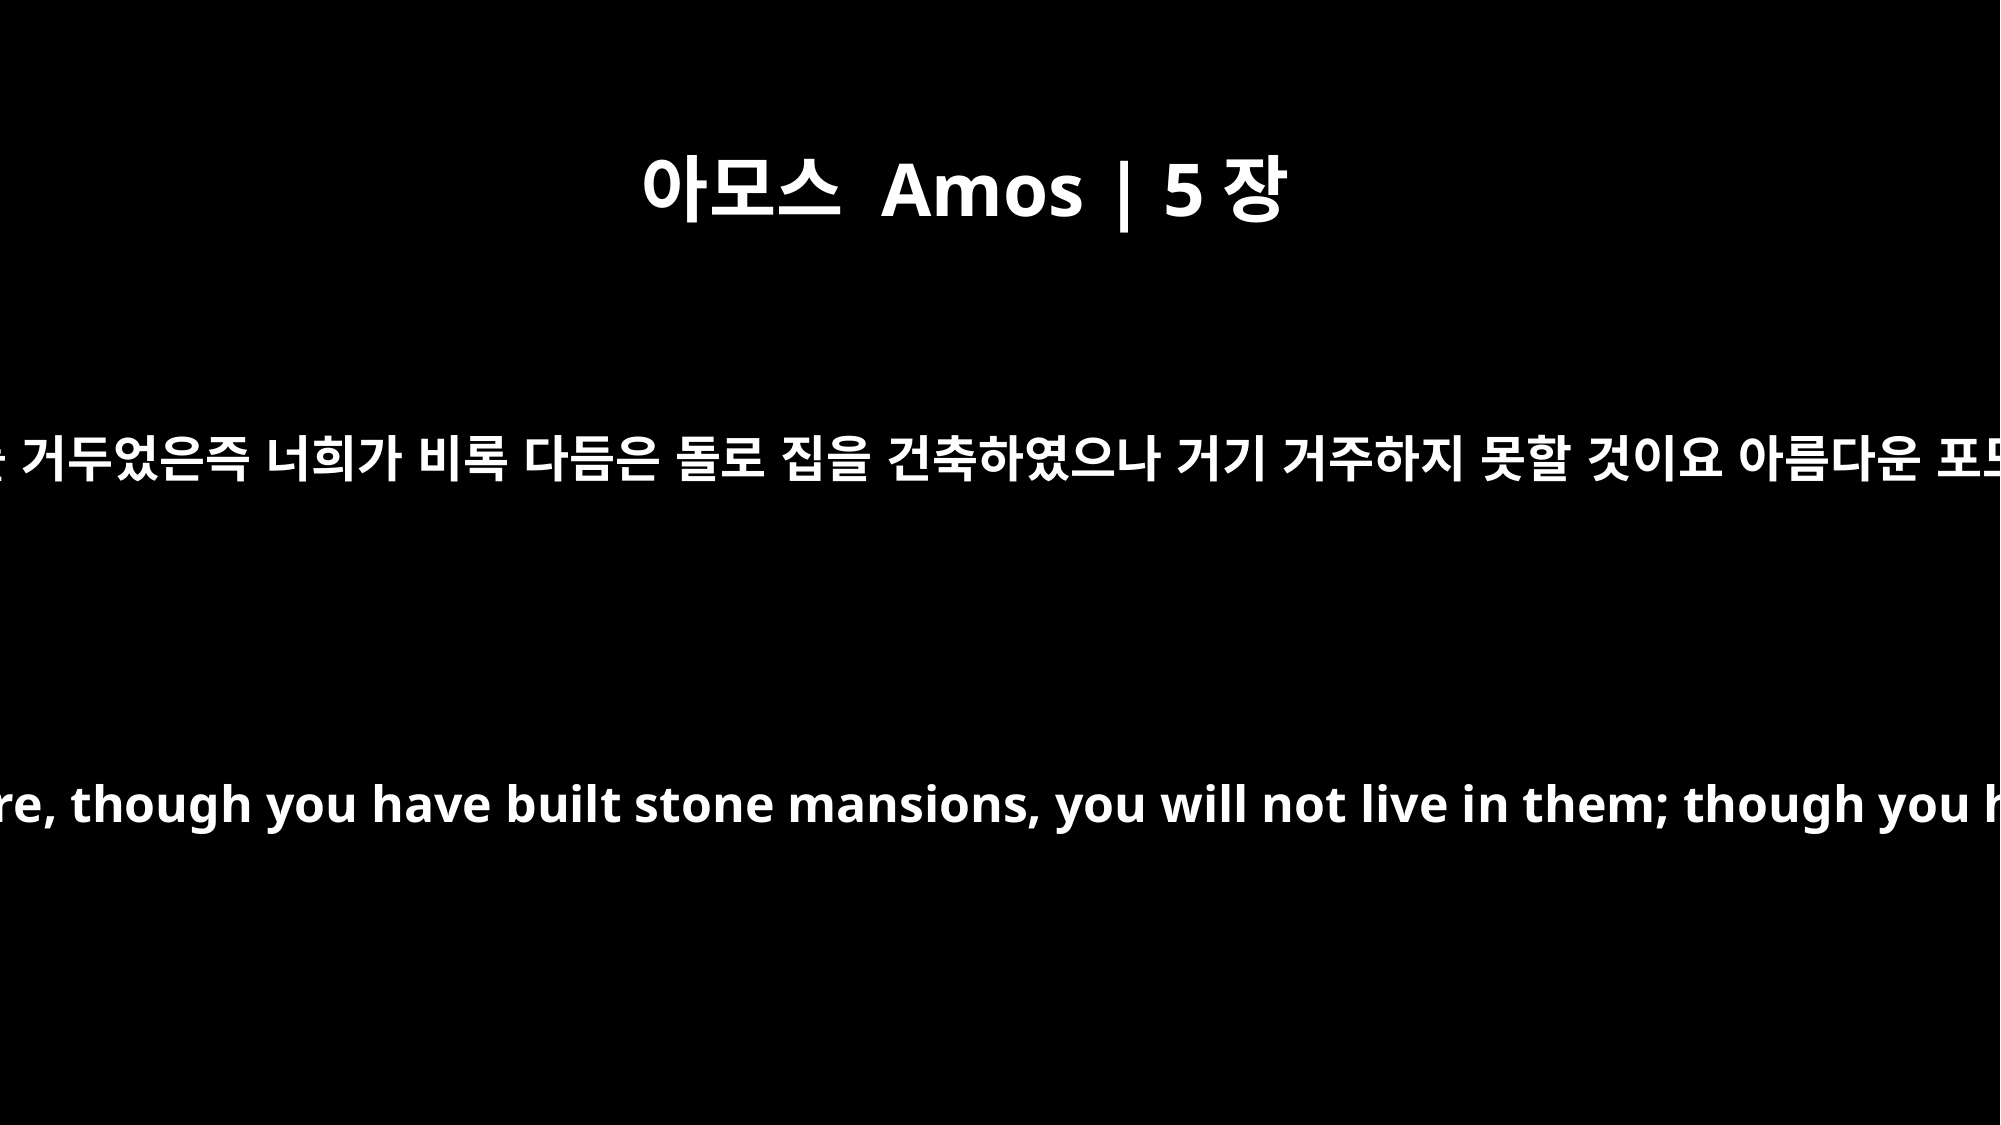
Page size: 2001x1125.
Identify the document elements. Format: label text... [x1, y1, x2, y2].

text_box 아모스 Amos | 5장 [627, 136, 1305, 239]
text_box You trample on the poor and force him to give you grain. Therefore, though you have built stone mansions, you will not live in them; though you have planted lush vineyards, you will not drink their wine. [0, 764, 2000, 840]
text_box 11 너희가 힘없는 자를 밟고 그에게서 밀의 부당한 세를 거두었은즉 너희가 비록 다듬은 돌로 집을 건축하였으나 거기 거주하지 못할 것이요 아름다운 포도원을 가꾸었으나 그 포도주를 마시지 못하리라 [0, 359, 2000, 495]
